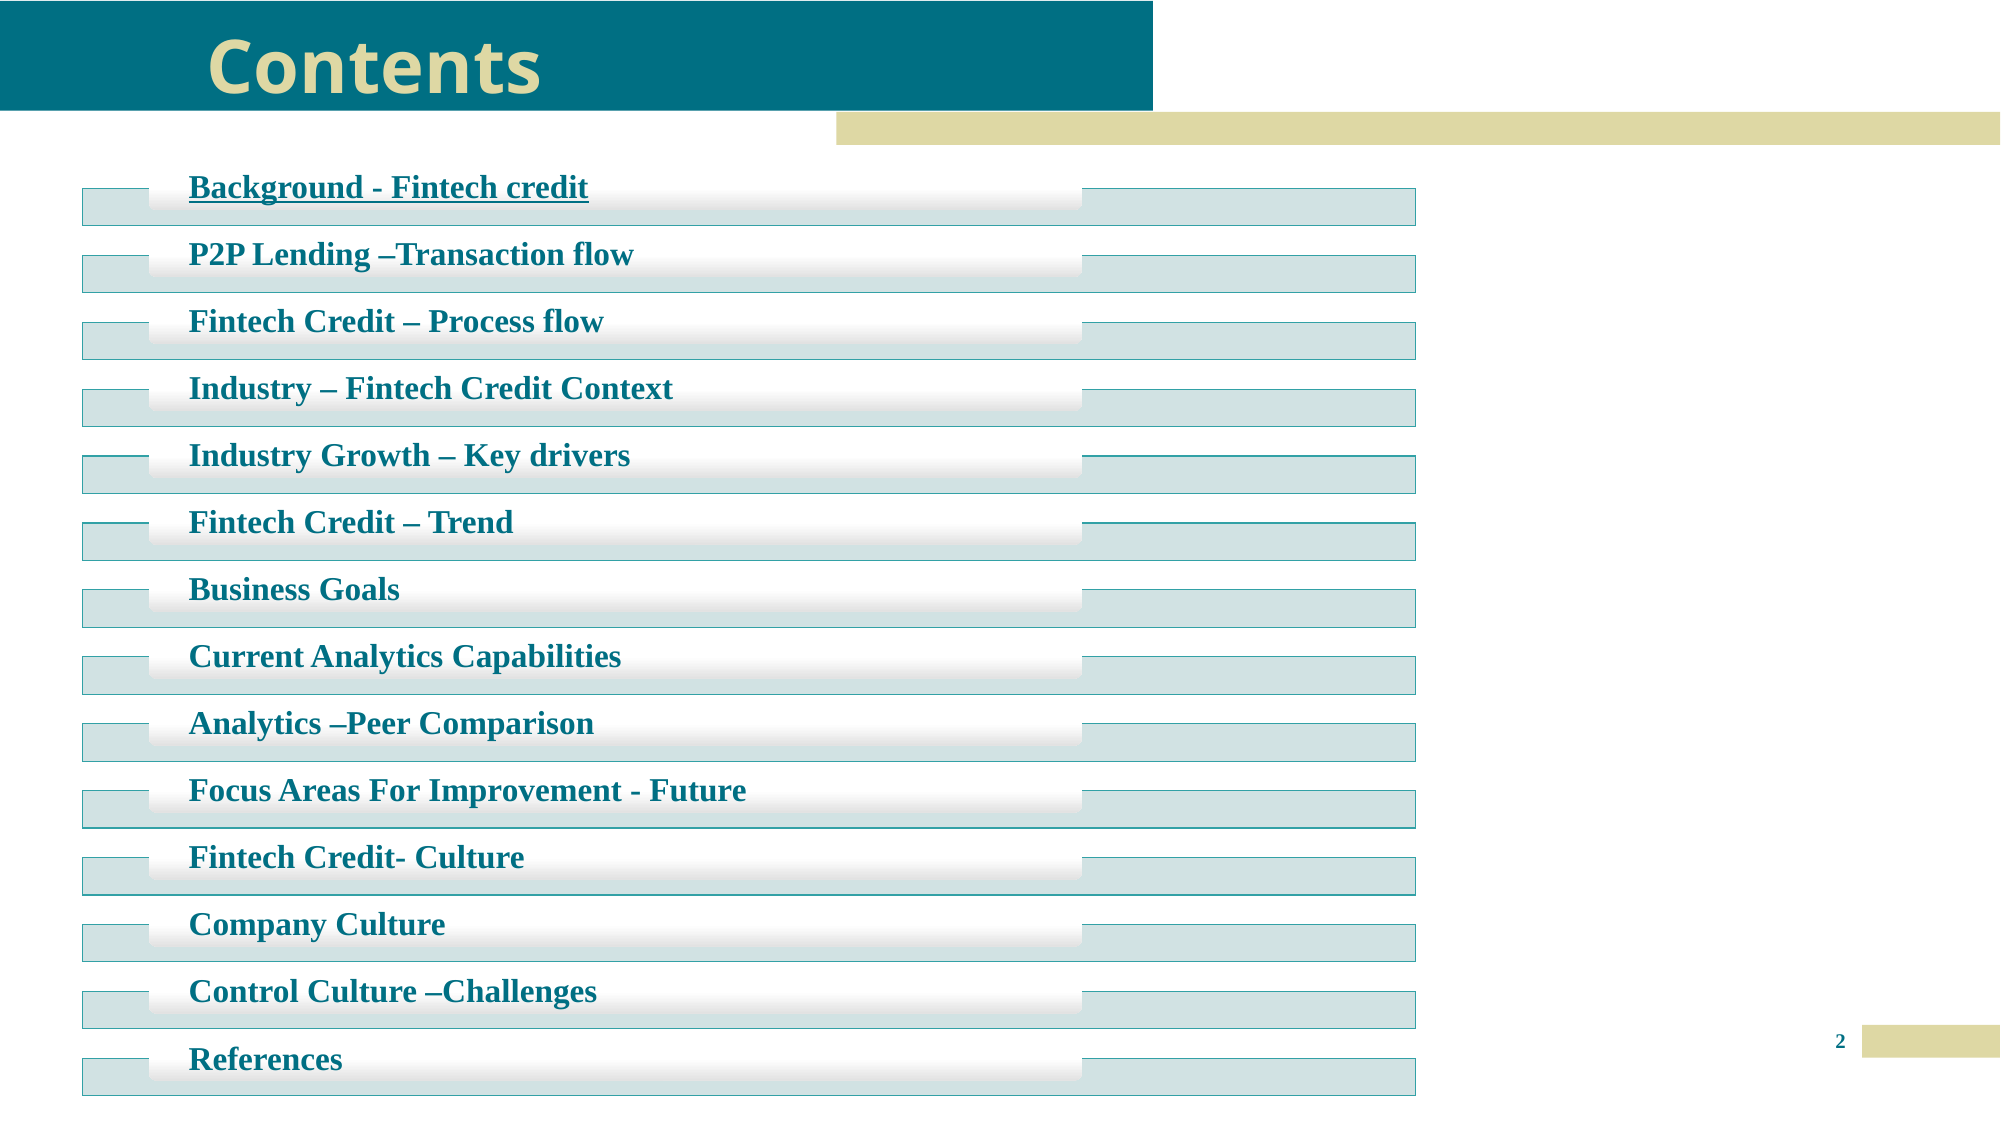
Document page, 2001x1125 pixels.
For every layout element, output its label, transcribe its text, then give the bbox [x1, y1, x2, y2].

slide_number 2 [1818, 1027, 1863, 1065]
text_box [82, 163, 1416, 1099]
title Contents [0, 0, 749, 110]
